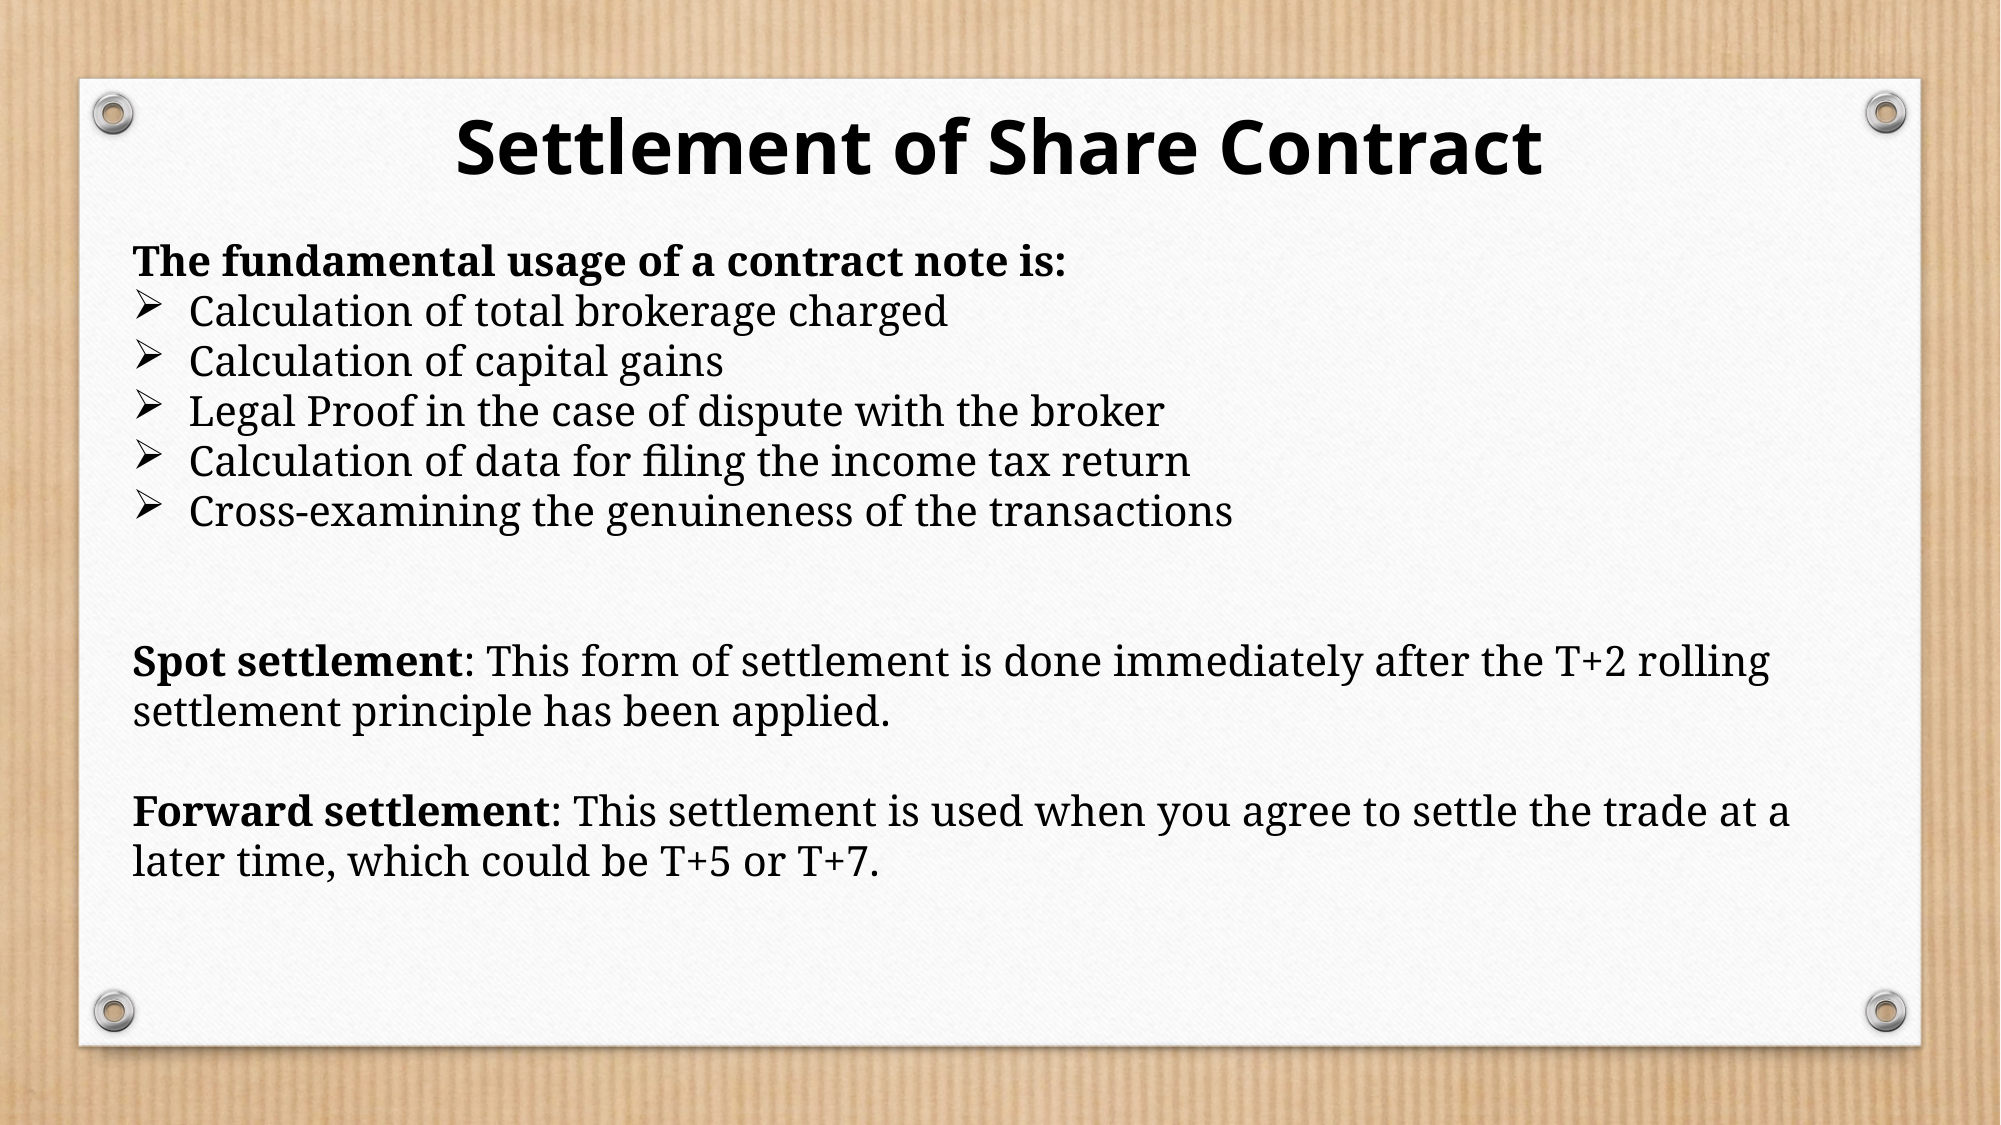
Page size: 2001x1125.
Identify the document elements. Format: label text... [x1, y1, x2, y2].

picture [0, 0, 2001, 1125]
text_box Settlement of Share Contract The fundamental usage of a contract note is: Calculation of total brokerage charged Calculation of capital gains Legal Proof in the case of dispute with the broker Calculation of data for filing the income tax return Cross-examining the genuineness of the transactions Spot settlement: This form of settlement is done immediately after the T+2 rolling settlement principle has been applied. Forward settlement: This settlement is used when you agree to settle the trade at a later time, which could be T+5 or T+7. [117, 92, 1883, 892]
